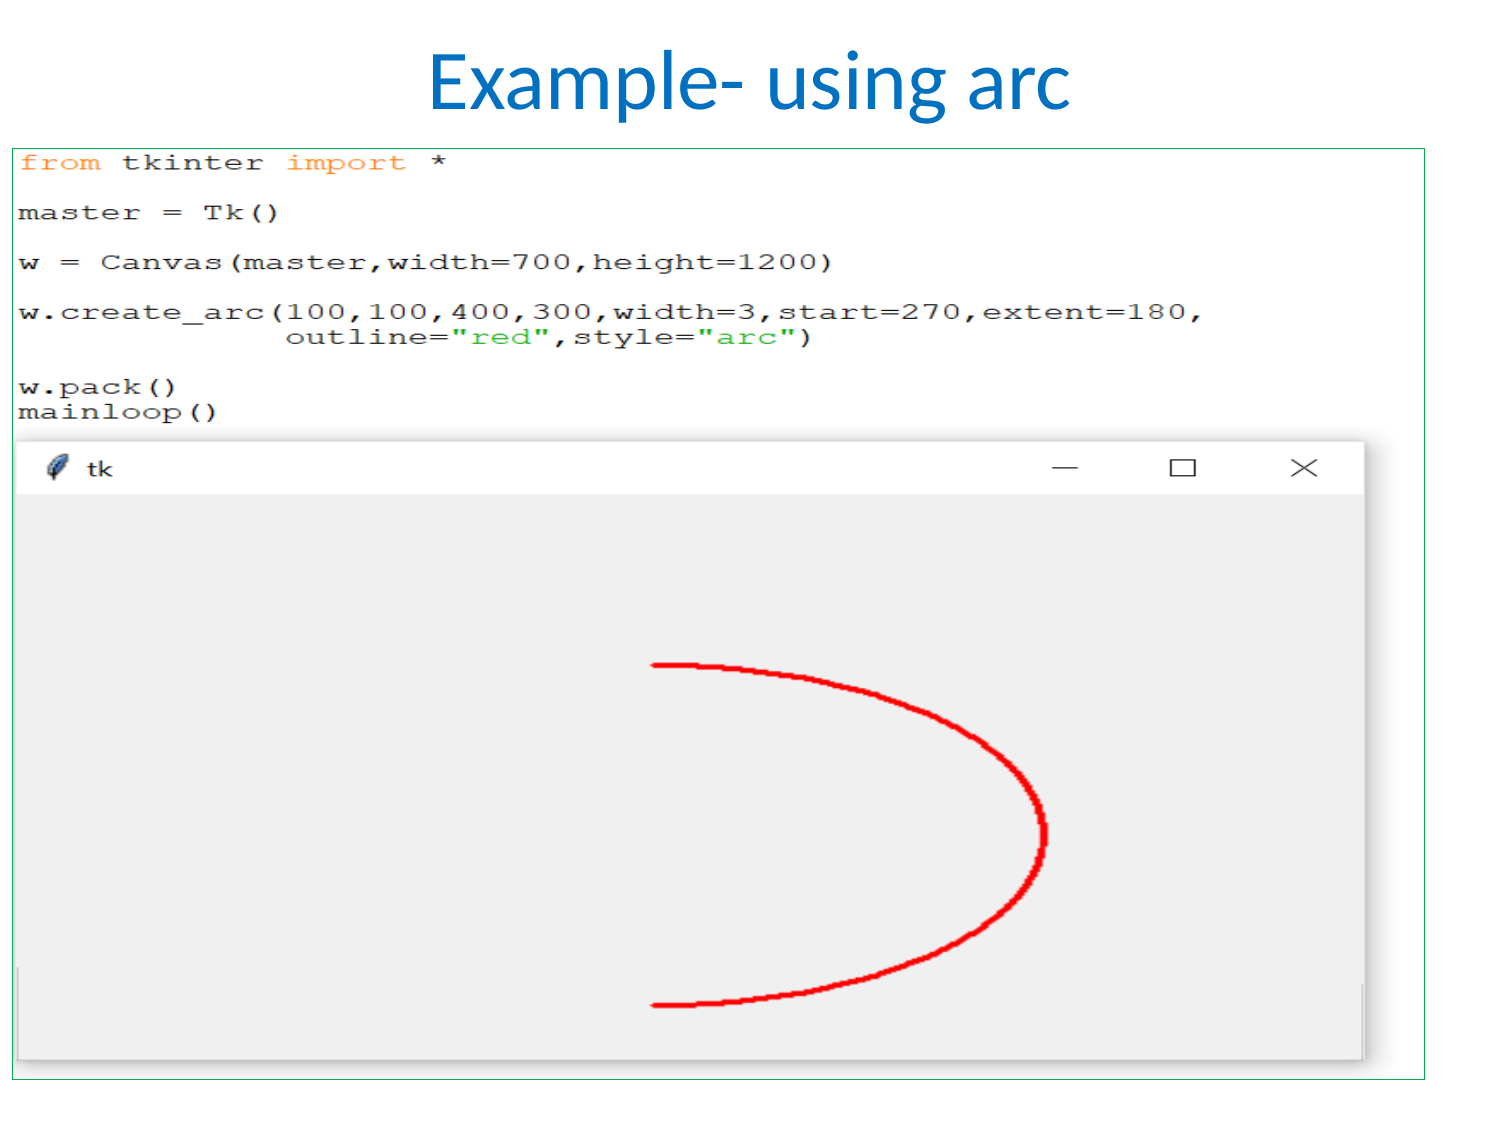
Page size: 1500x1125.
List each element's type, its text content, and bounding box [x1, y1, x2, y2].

title Example- using arc [75, 16, 1425, 134]
picture [12, 147, 1426, 1081]
